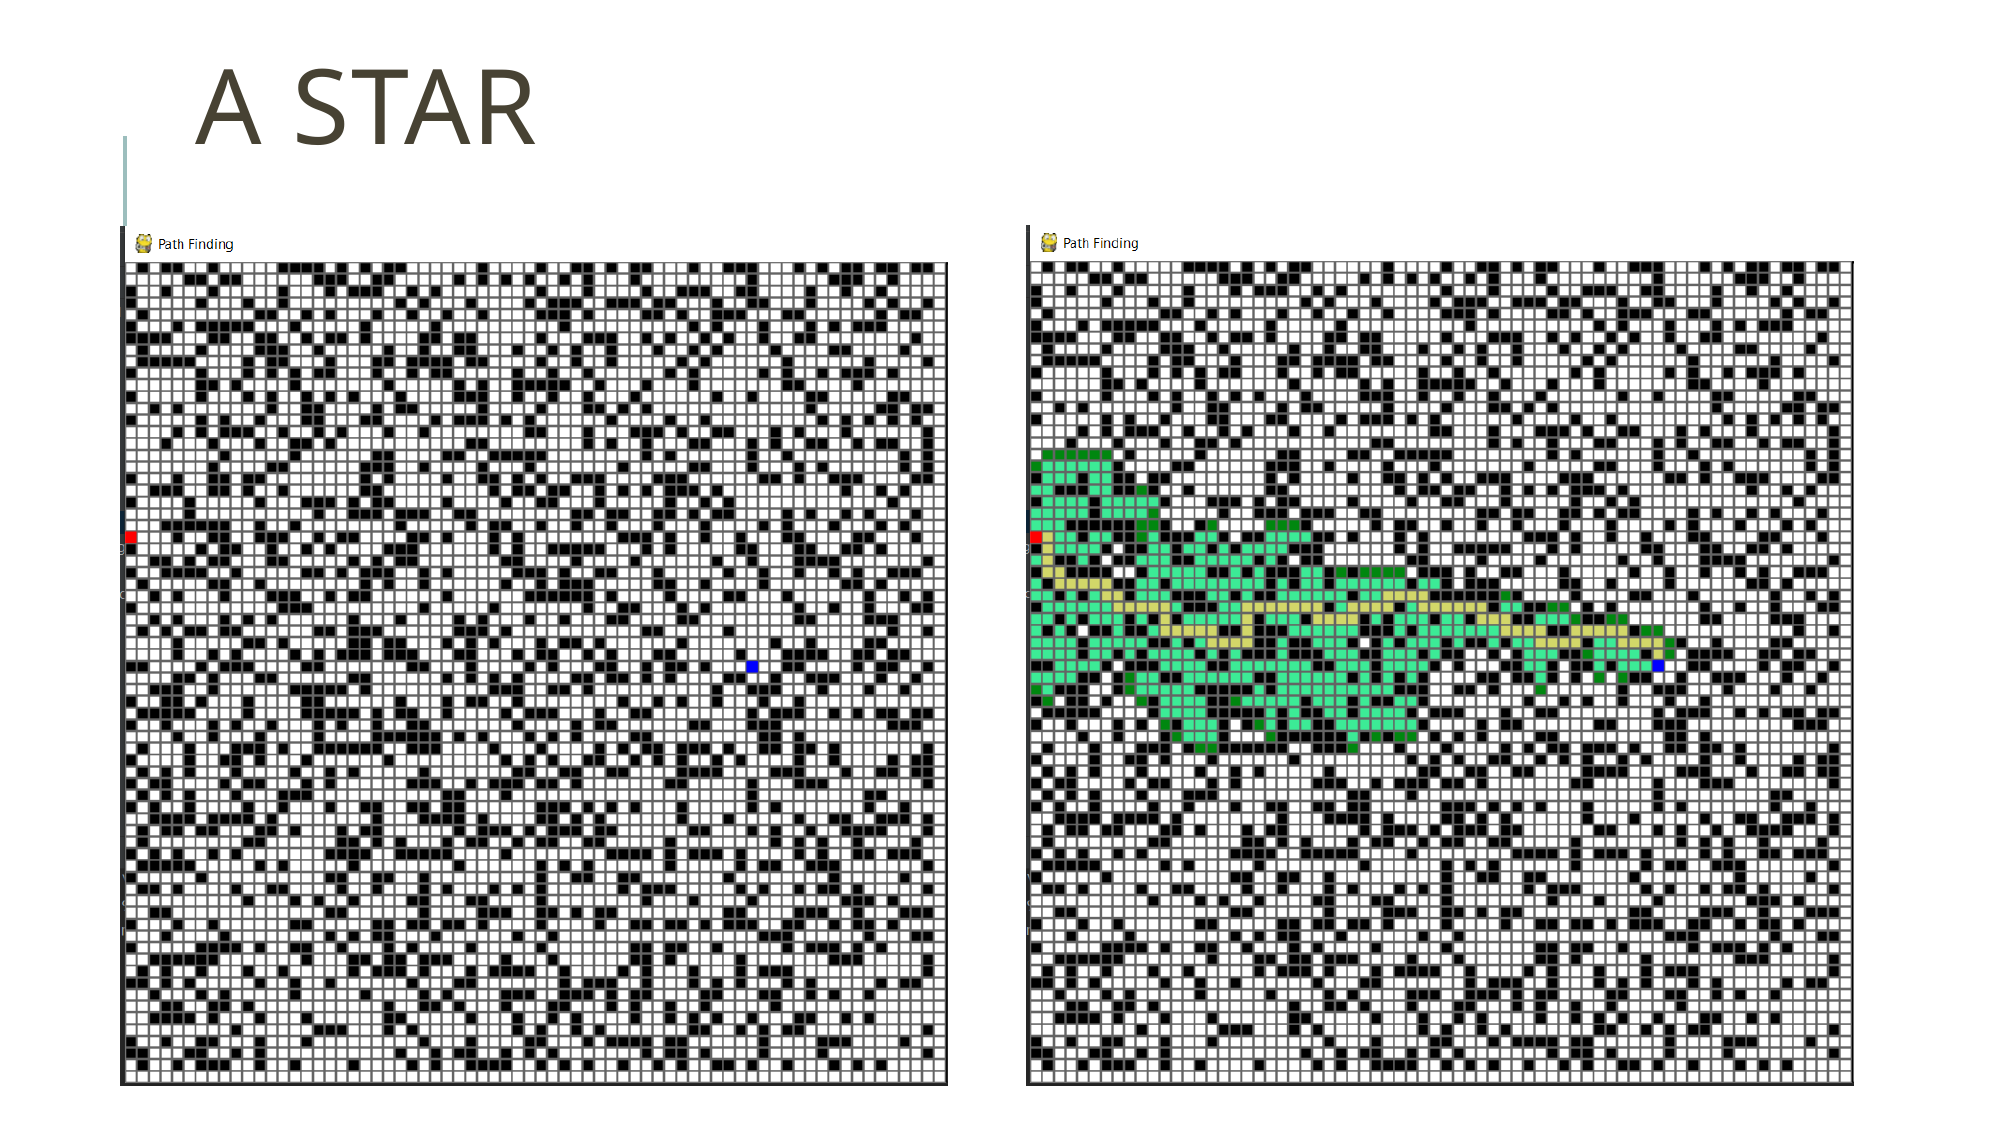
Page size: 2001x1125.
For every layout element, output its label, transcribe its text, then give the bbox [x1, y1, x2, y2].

picture [1026, 224, 1855, 1086]
title A Star [180, 47, 1830, 182]
picture [120, 225, 949, 1086]
